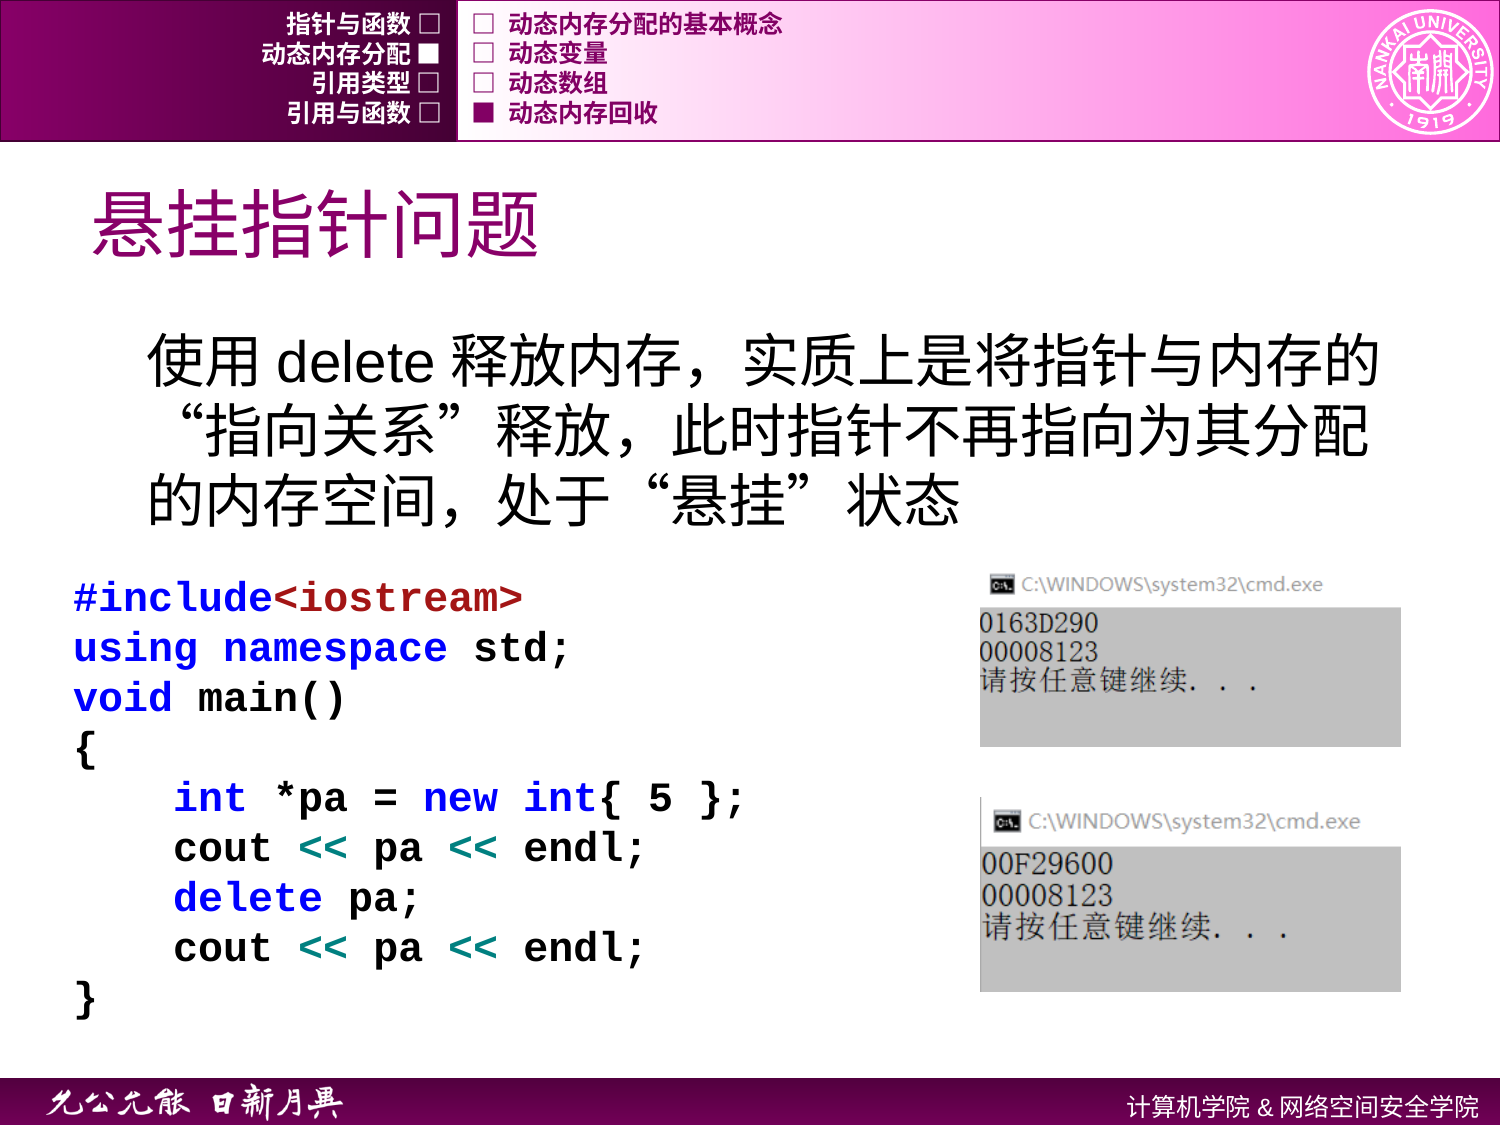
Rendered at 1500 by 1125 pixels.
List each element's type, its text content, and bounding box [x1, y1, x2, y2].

text_box 指针与函数 □ [0, 7, 455, 36]
text_box 引用类型 □ [0, 66, 455, 95]
text_box #include<iostream> using namespace std; void main() { int *pa = new int{ 5 }; cout << pa << endl; delete pa; cout << pa << endl; } [58, 562, 866, 1028]
text_box 引用与函数 □ [0, 95, 455, 129]
text_box □ 动态内存分配的基本概念 [455, 7, 1361, 36]
picture [980, 561, 1402, 747]
text_box □ 动态数组 [455, 66, 1361, 95]
text_box 动态内存分配 ■ [0, 36, 455, 66]
text_box □ 动态变量 [455, 36, 1361, 66]
text_box ■ 动态内存回收 [455, 95, 1361, 129]
picture [35, 1081, 356, 1122]
picture [980, 797, 1402, 992]
list 使用delete释放内存，实质上是将指针与内存的“指向关系”释放，此时指针不再指向为其分配的内存空间，处于“悬挂”状态 [74, 316, 1426, 1055]
title 悬挂指针问题 [74, 163, 1426, 282]
